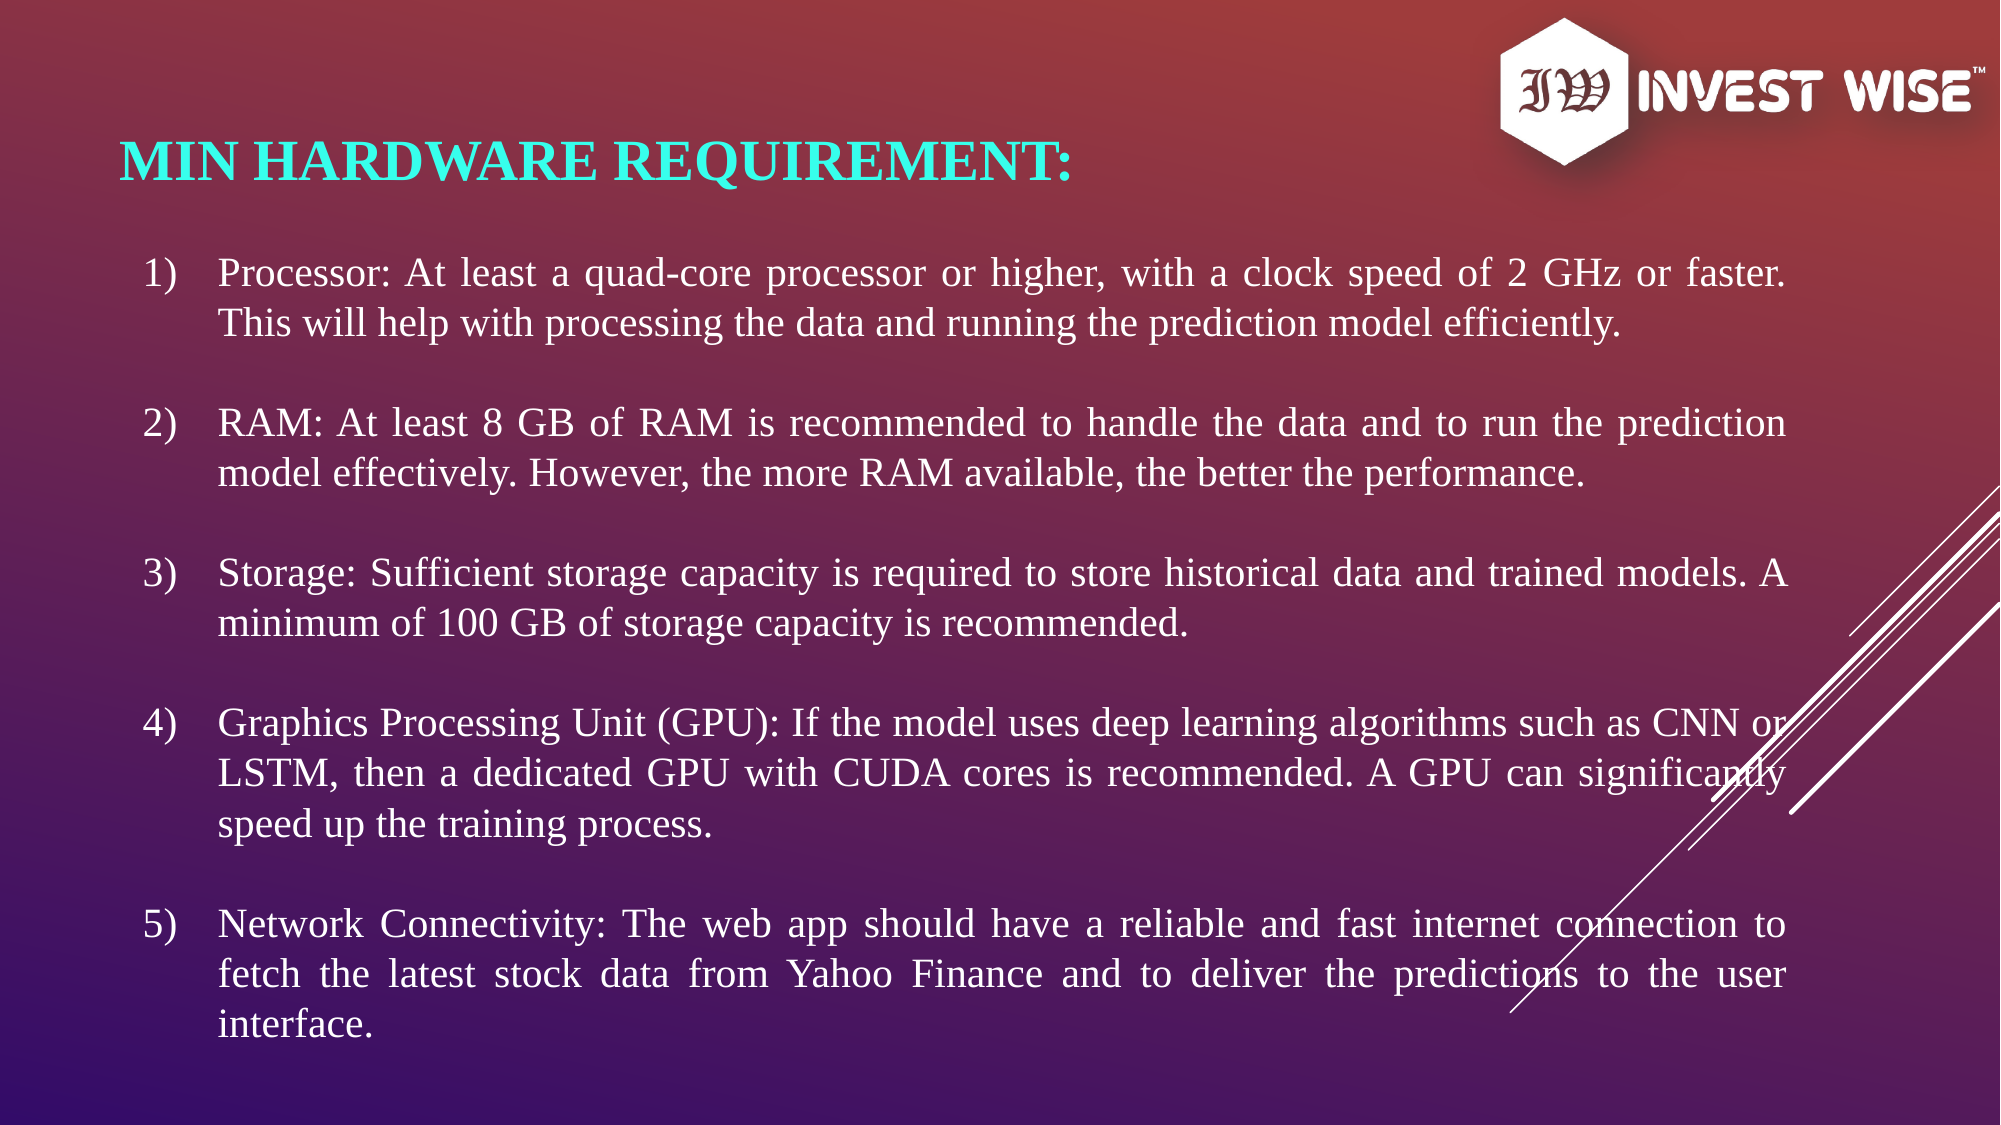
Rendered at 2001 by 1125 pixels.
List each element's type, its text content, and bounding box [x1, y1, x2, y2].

picture [1494, 9, 1990, 174]
text_box Processor: At least a quad-core processor or higher, with a clock speed of 2 GHz or faster. This will help with processing the data and running the prediction model efficiently. RAM: At least 8 GB of RAM is recommended to handle the data and to run the prediction model effectively. However, the more RAM available, the better the performance. Storage: Sufficient storage capacity is required to store historical data and trained models. A minimum of 100 GB of storage capacity is recommended. Graphics Processing Unit (GPU): If the model uses deep learning algorithms such as CNN or LSTM, then a dedicated GPU with CUDA cores is recommended. A GPU can significantly speed up the training process. Network Connectivity: The web app should have a reliable and fast internet connection to fetch the latest stock data from Yahoo Finance and to deliver the predictions to the user interface. [127, 237, 1803, 1053]
title Min Hardware Requirement: [104, 74, 1755, 241]
